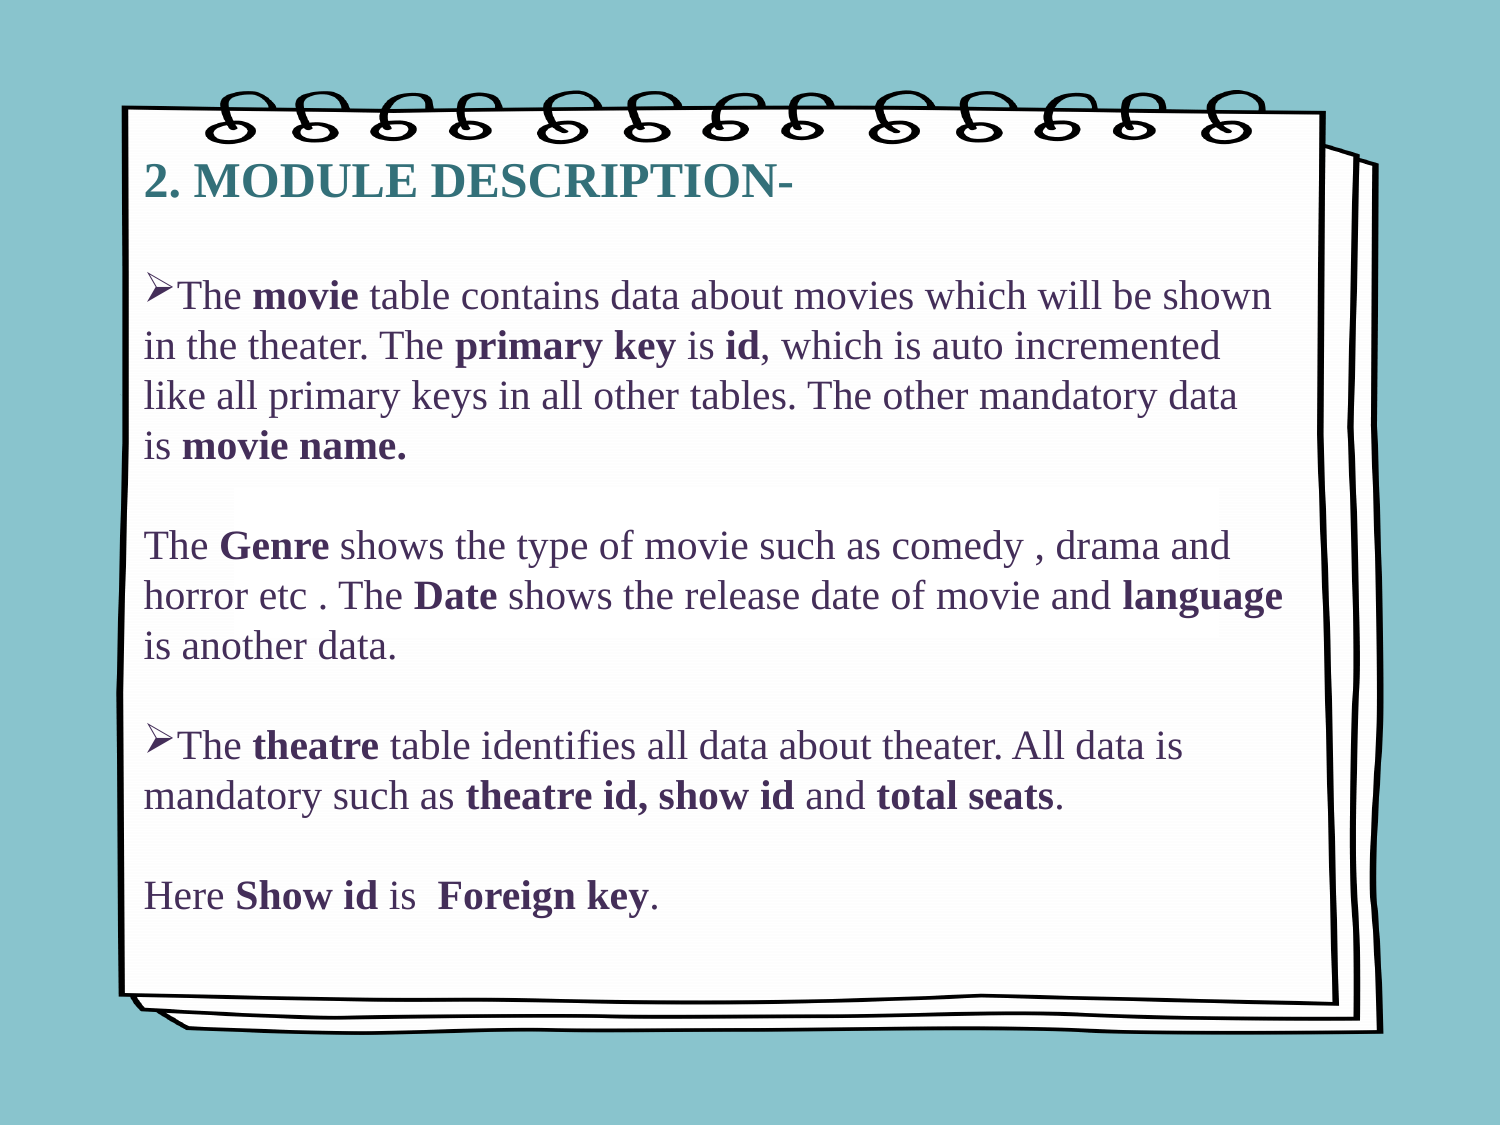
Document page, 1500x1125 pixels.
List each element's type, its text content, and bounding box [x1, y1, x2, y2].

text_box 2. MODULE DESCRIPTION- The movie table contains data about movies which will be shown in the theater. The primary key is id, which is auto incremented like all primary keys in all other tables. The other mandatory data is movie name. The Genre shows the type of movie such as comedy , drama and horror etc . The Date shows the release date of movie and language is another data. The theatre table identifies all data about theater. All data is mandatory such as theatre id, show id and total seats. Here Show id is Foreign key. [128, 140, 1301, 1021]
picture [116, 90, 1384, 1035]
